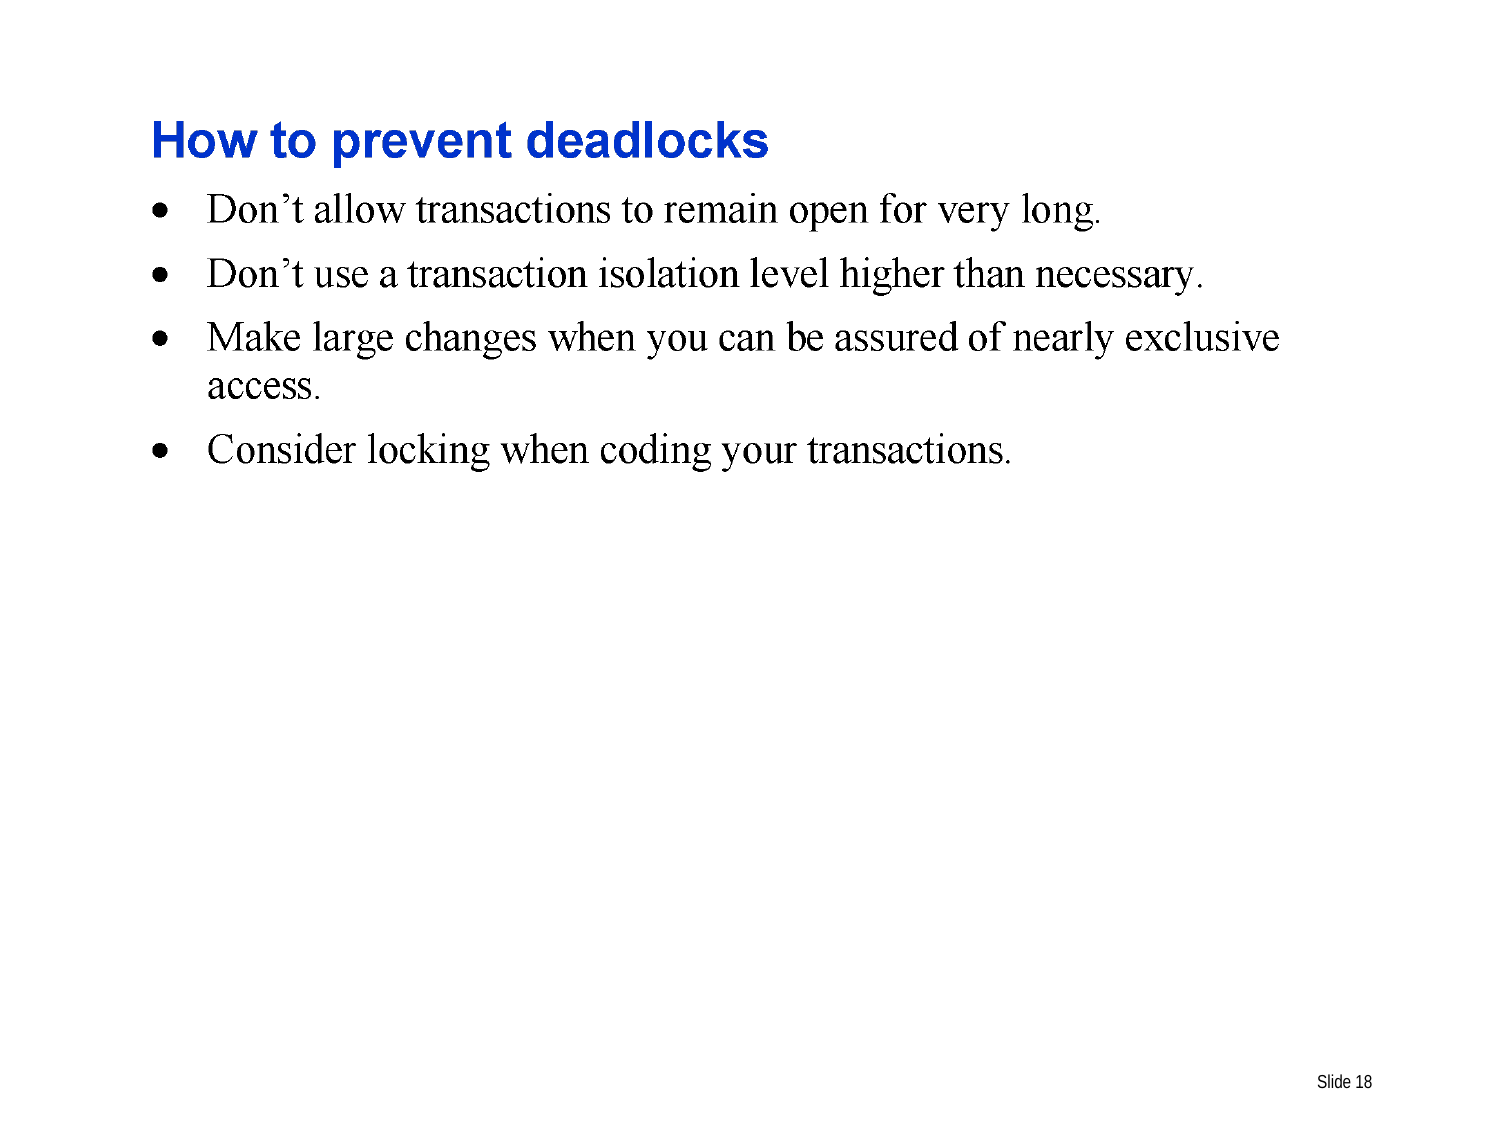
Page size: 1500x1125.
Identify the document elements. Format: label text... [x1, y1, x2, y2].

slide_number Slide ‹#› [1074, 1025, 1388, 1100]
picture [149, 112, 1349, 511]
